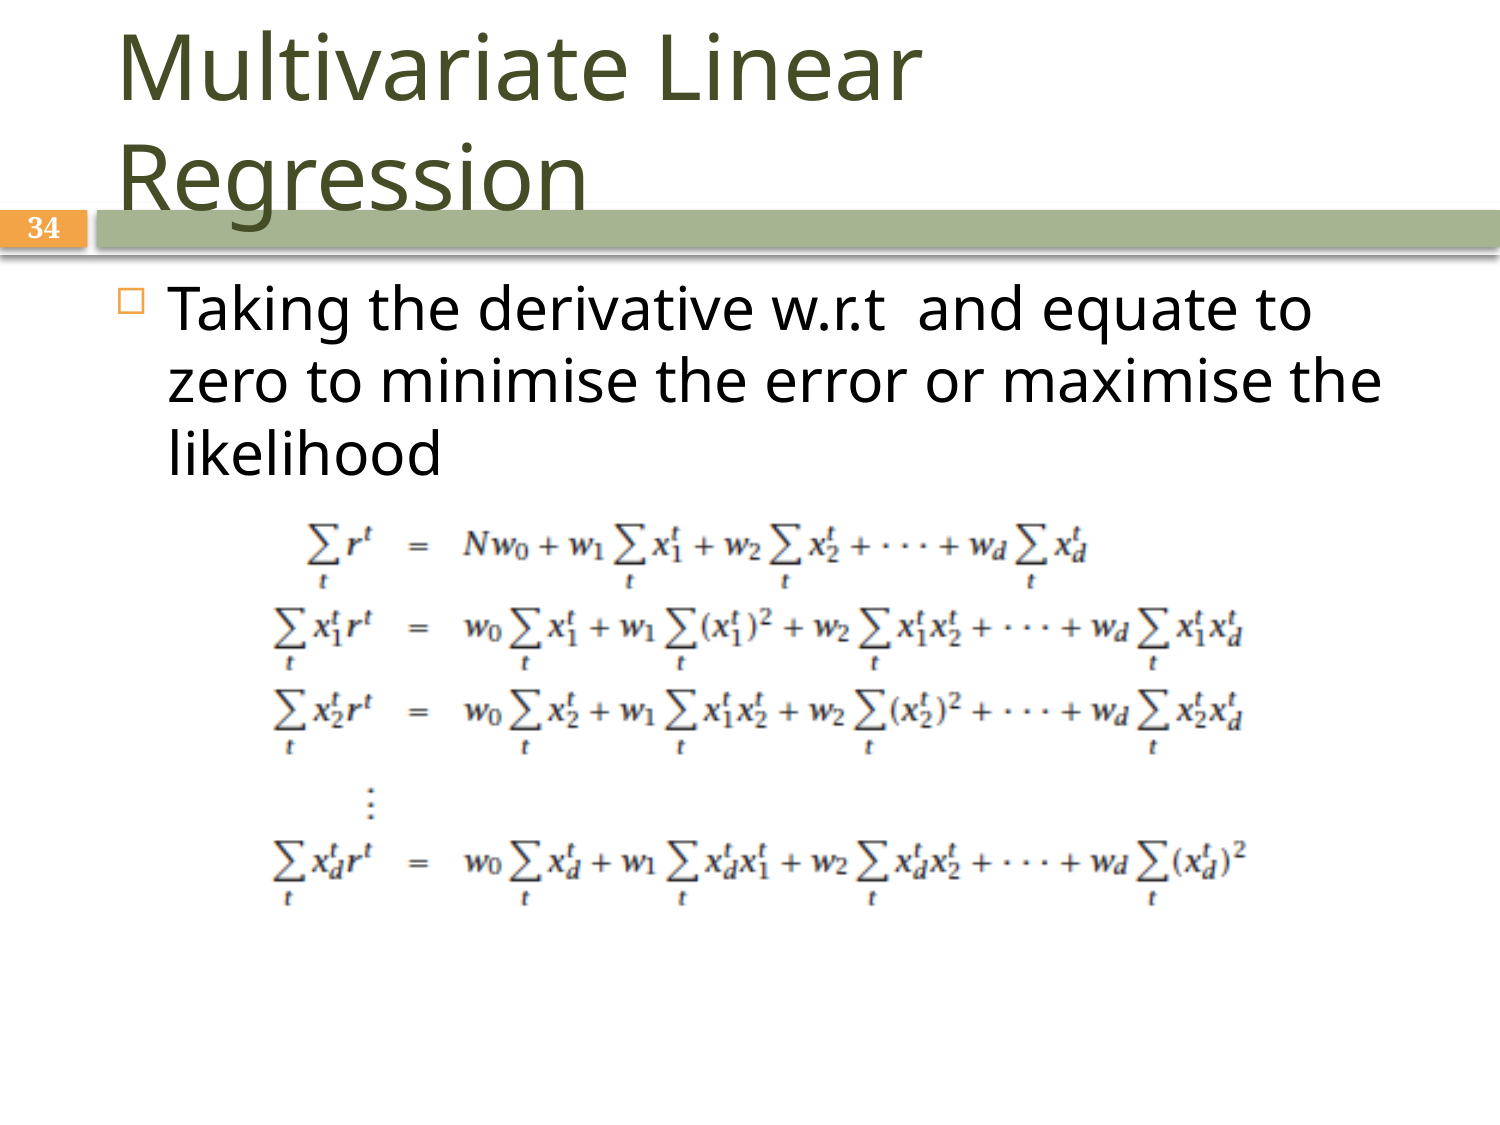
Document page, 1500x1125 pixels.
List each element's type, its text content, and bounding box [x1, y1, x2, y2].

picture [258, 514, 1280, 923]
slide_number 34 [0, 208, 88, 249]
title Multivariate Linear Regression [100, 37, 1438, 200]
